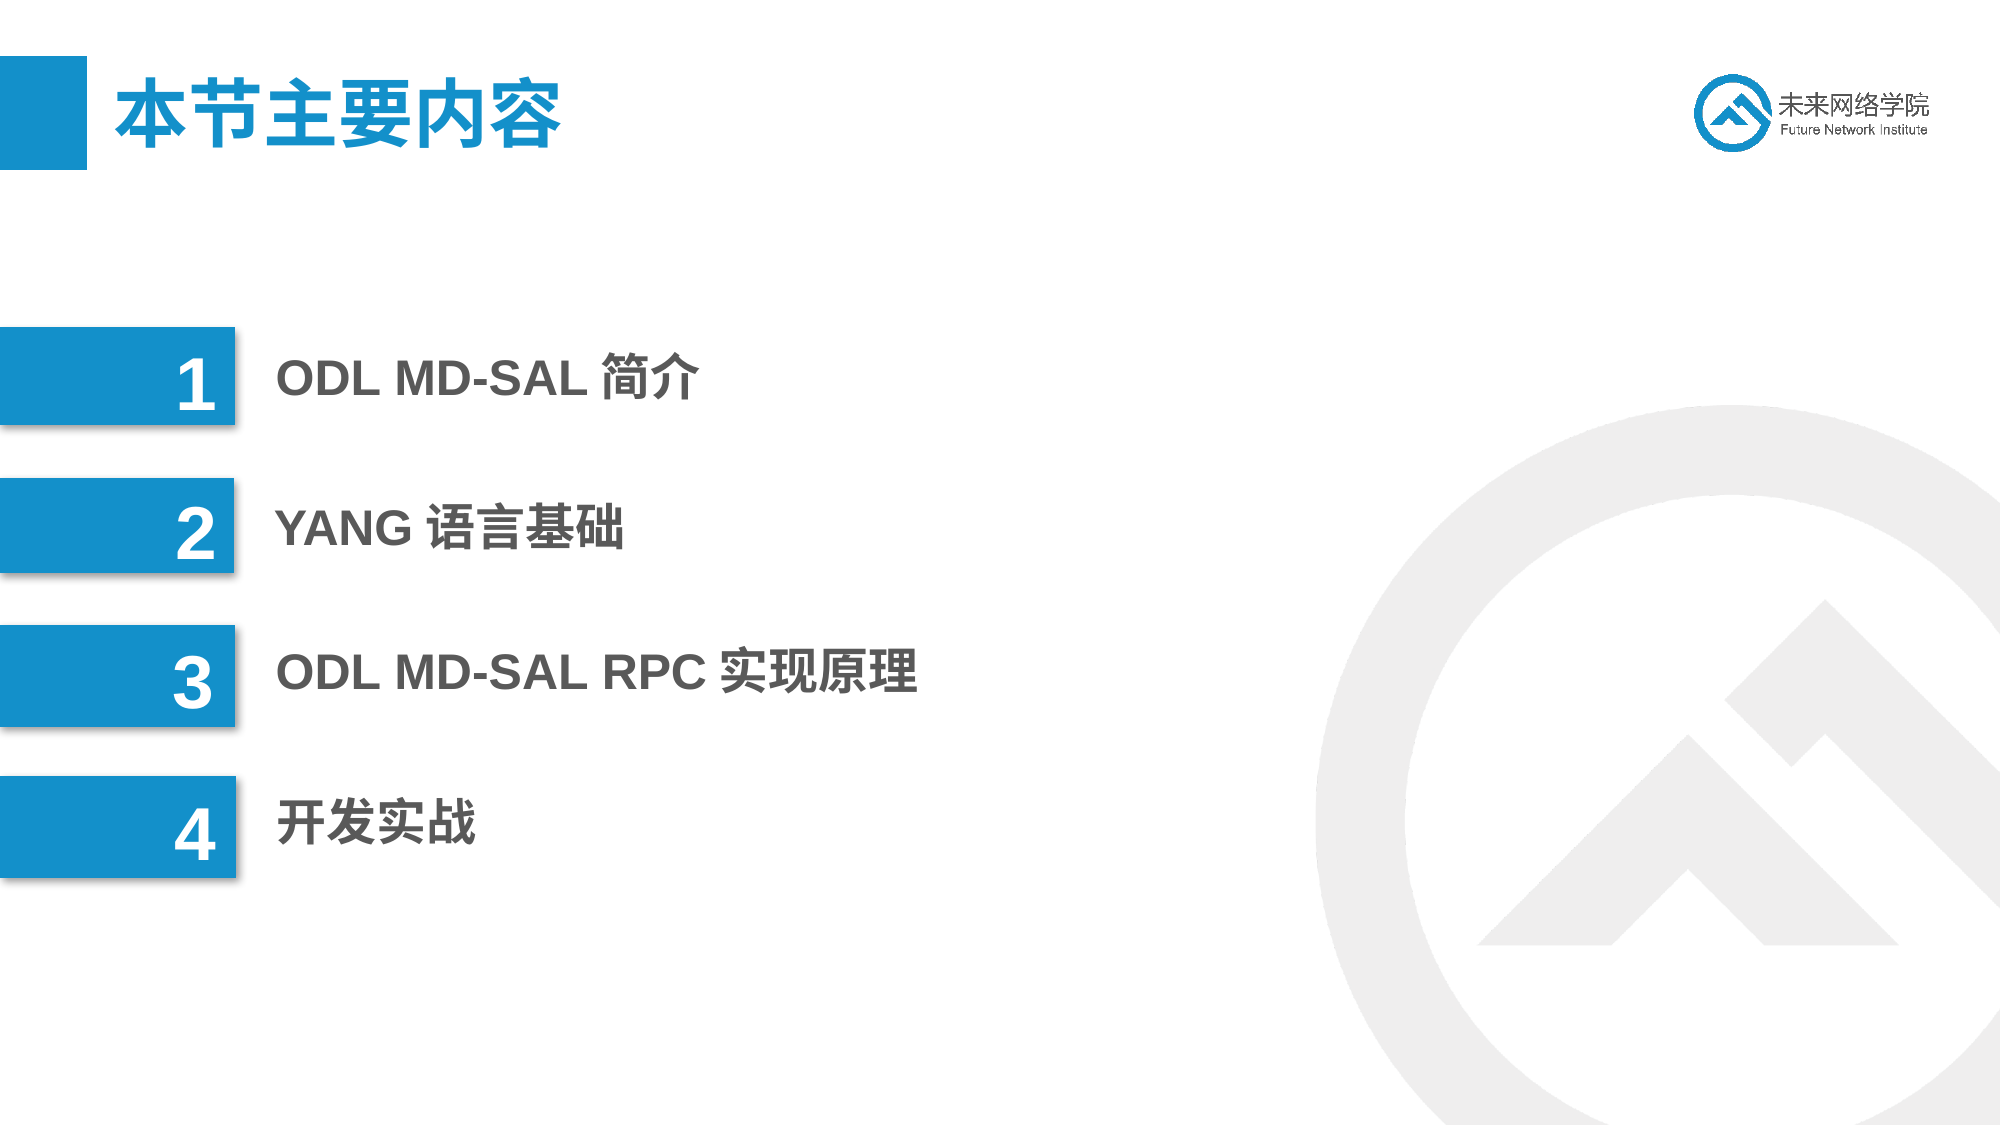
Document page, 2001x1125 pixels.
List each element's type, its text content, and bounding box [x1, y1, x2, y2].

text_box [0, 313, 1225, 429]
picture [1694, 74, 1929, 152]
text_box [0, 463, 1239, 578]
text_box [1, 763, 1277, 879]
list 本节主要内容 [98, 59, 640, 256]
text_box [0, 612, 1307, 727]
